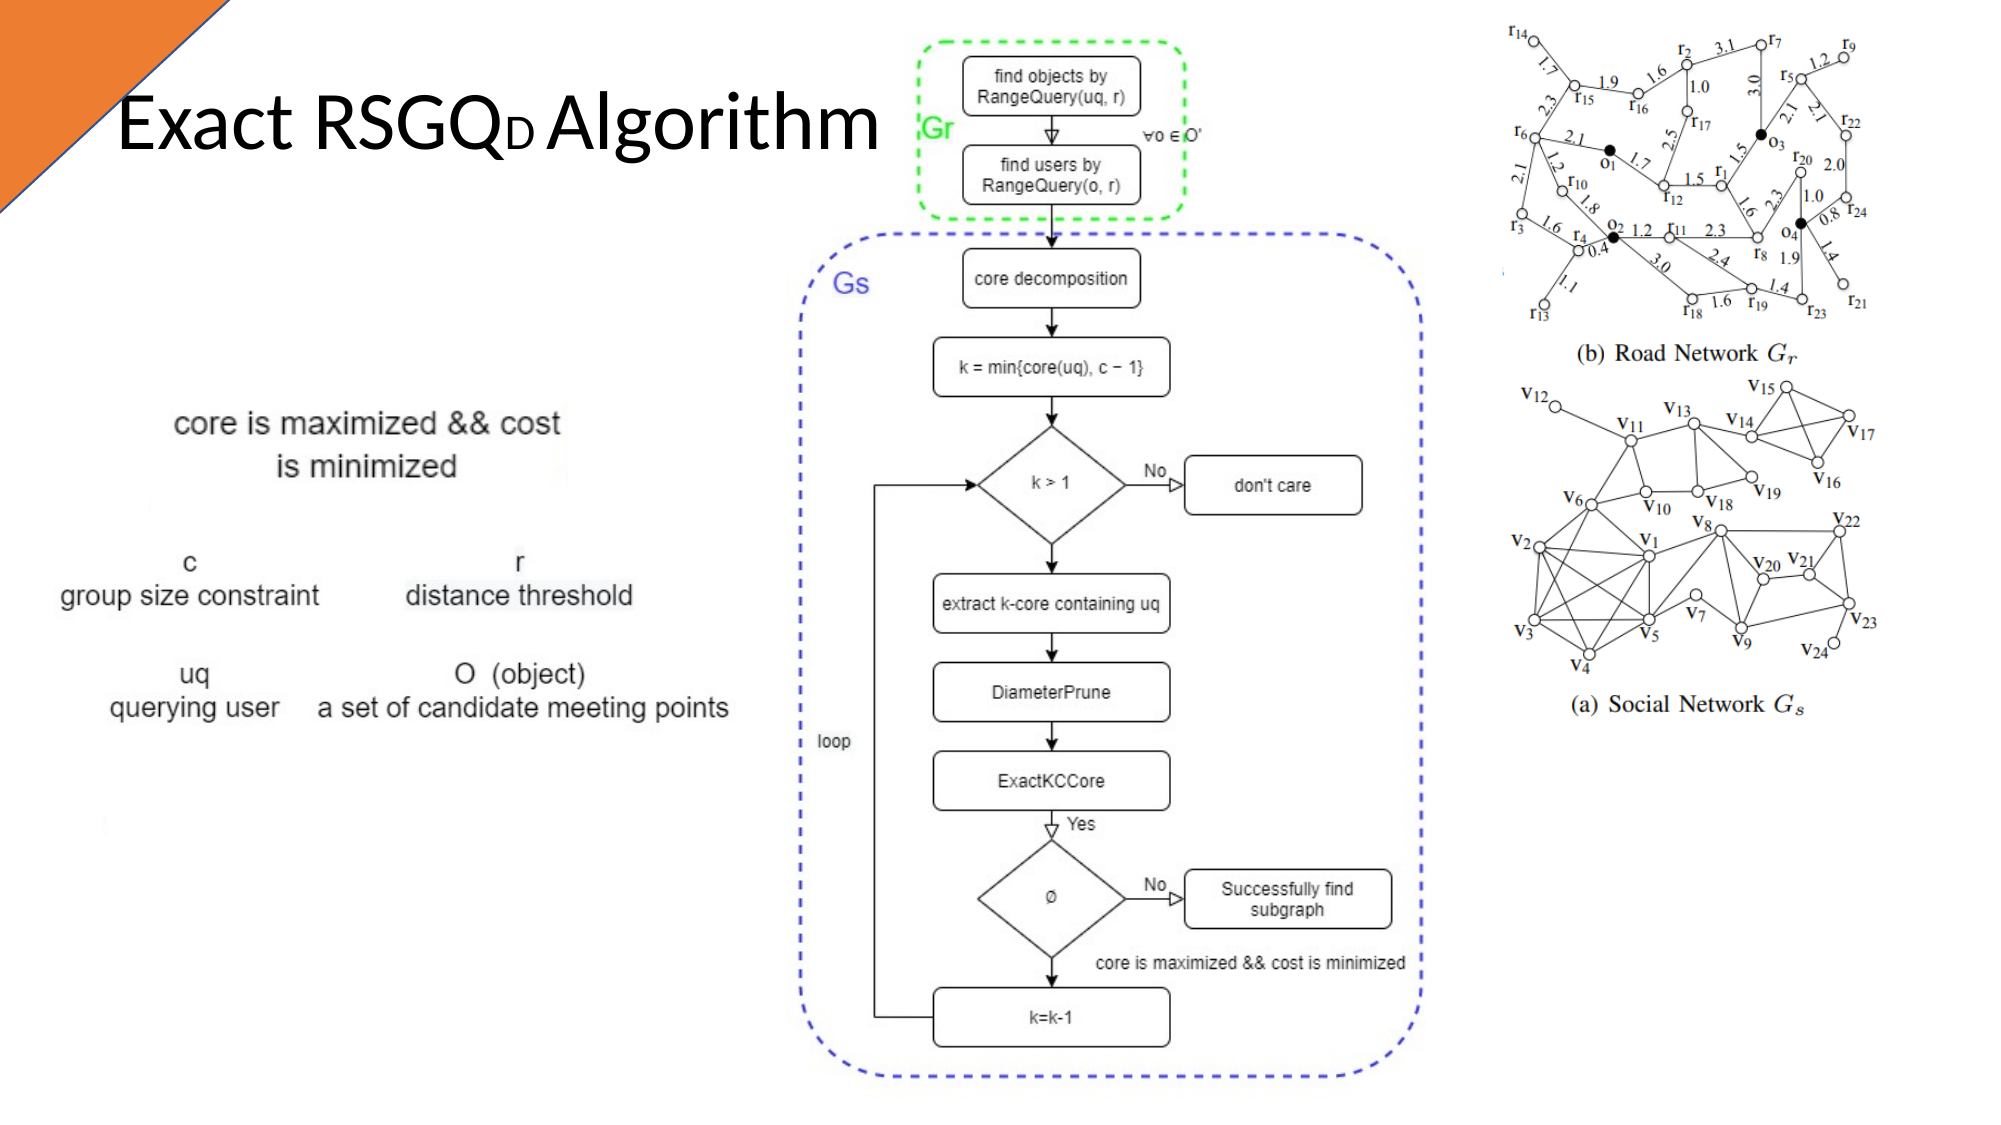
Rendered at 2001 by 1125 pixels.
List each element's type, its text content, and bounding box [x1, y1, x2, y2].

picture [53, 531, 736, 860]
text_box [148, 402, 569, 532]
picture [762, 25, 1446, 1100]
text_box [0, 0, 231, 214]
picture [1502, 20, 1881, 723]
text_box Exact RSGQD Algorithm [101, 58, 762, 174]
